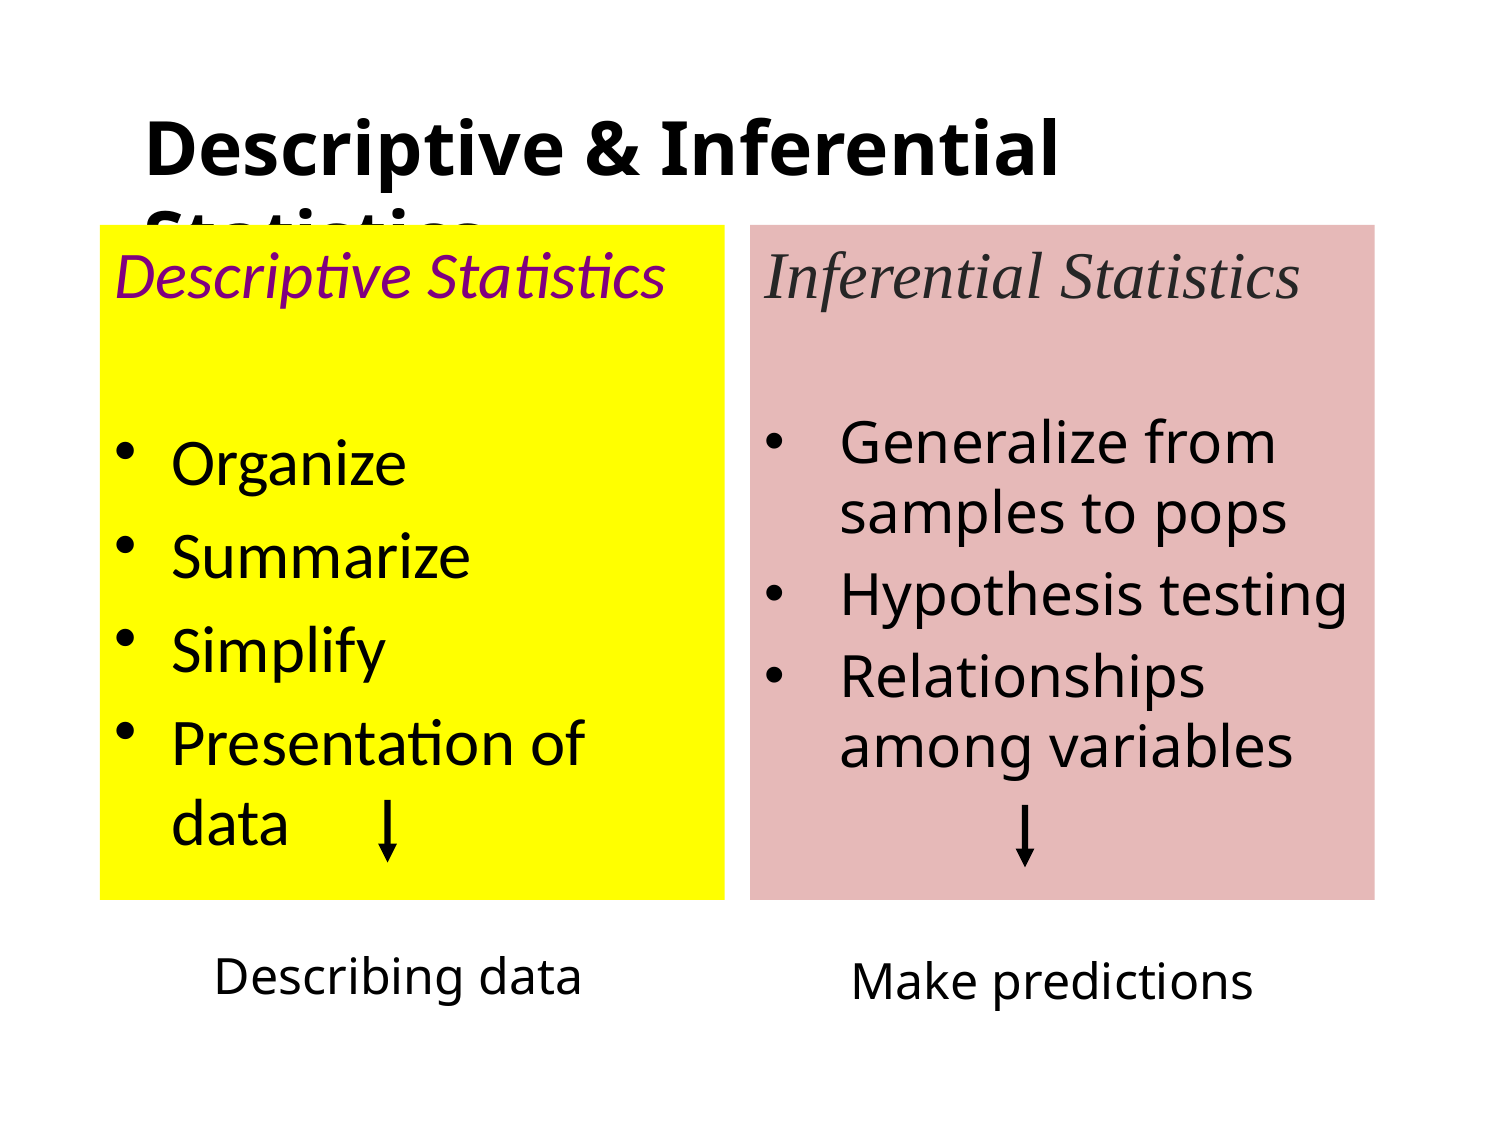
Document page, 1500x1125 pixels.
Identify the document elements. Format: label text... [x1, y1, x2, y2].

text_box Descriptive & Inferential Statistics [128, 93, 1367, 288]
text_box Descriptive Statistics Organize Summarize Simplify Presentation of data [99, 224, 725, 900]
text_box [1018, 804, 1032, 868]
text_box Describing data [199, 937, 599, 1013]
text_box [381, 799, 394, 863]
text_box Make predictions [835, 942, 1270, 1078]
text_box Inferential Statistics Generalize from samples to pops Hypothesis testing Relationships among variables [750, 224, 1375, 900]
